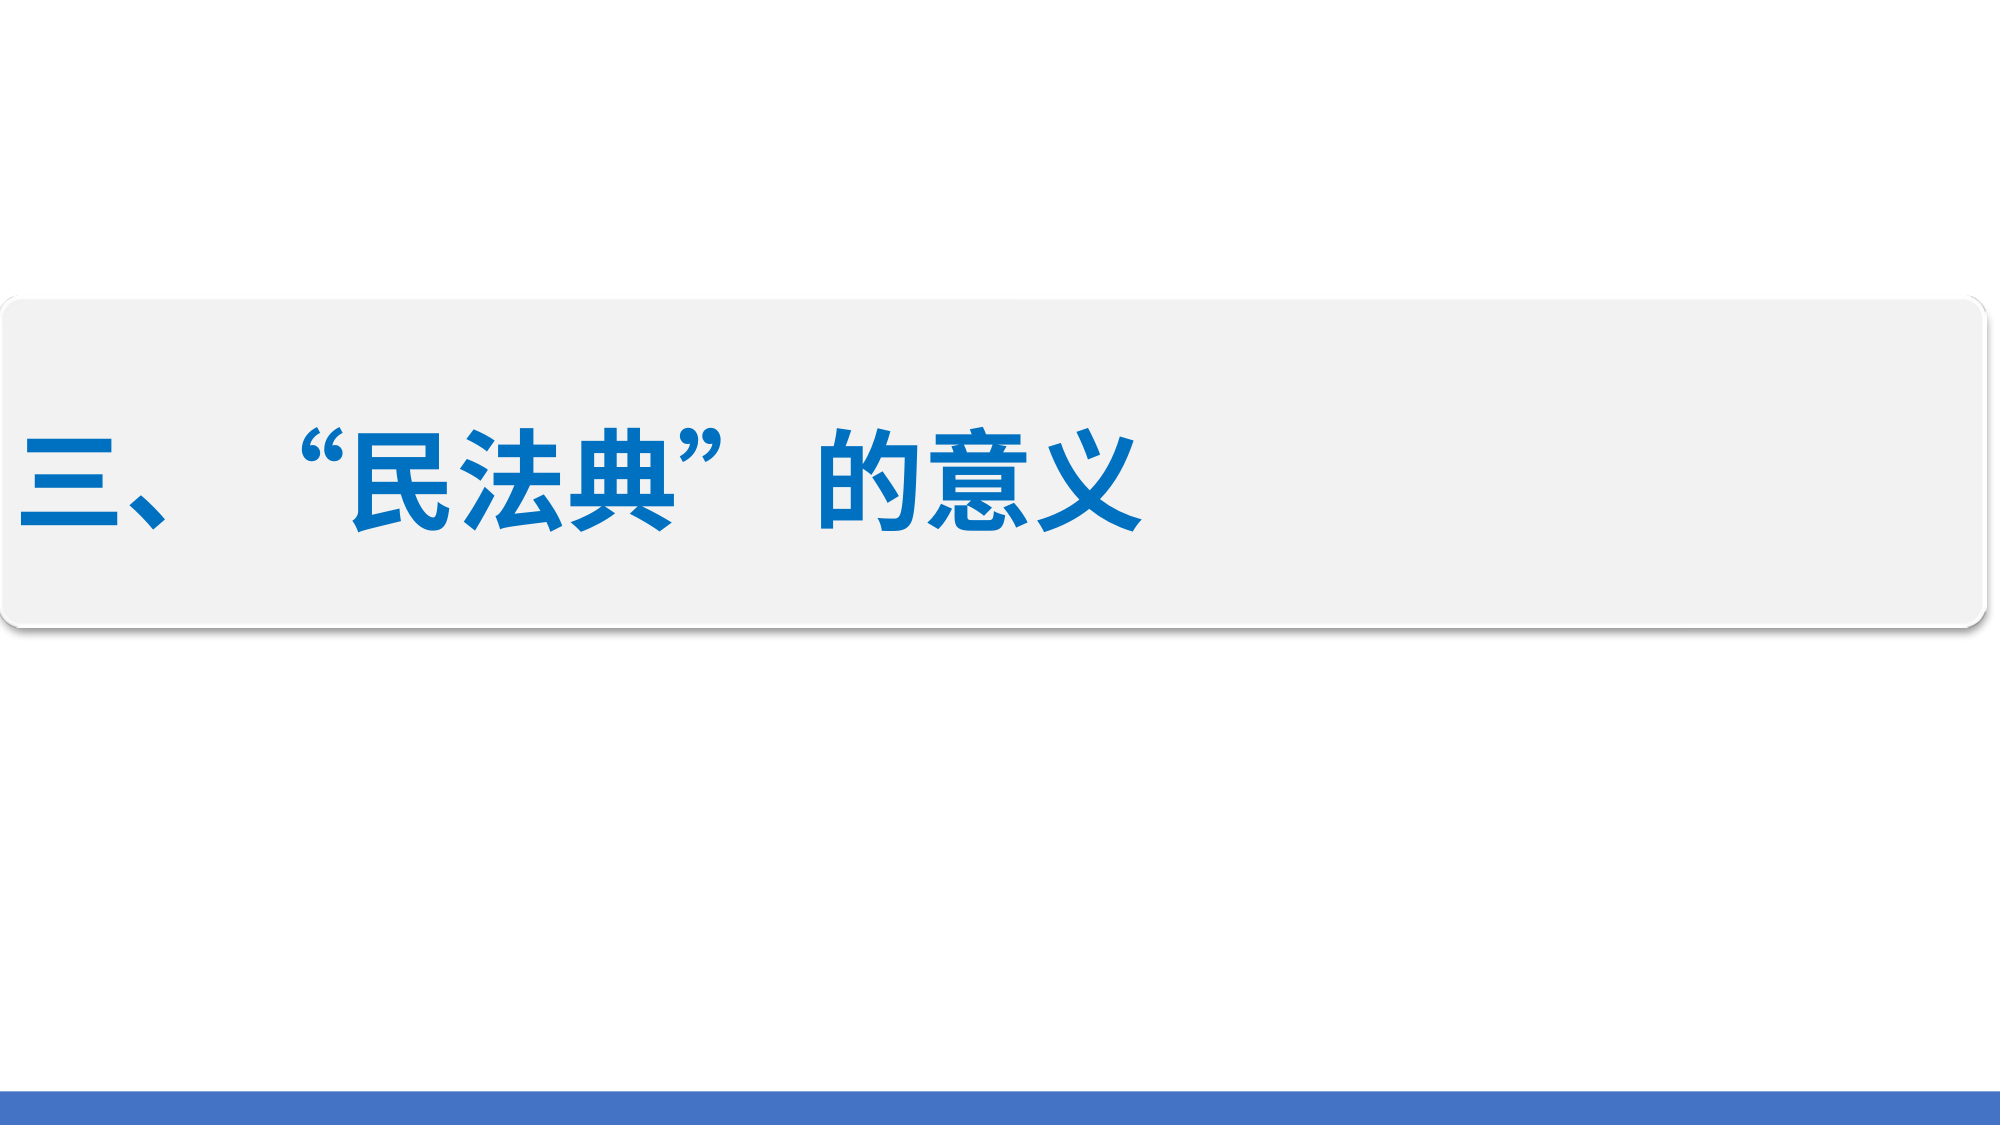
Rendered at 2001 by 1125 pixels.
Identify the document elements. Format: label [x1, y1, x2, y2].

text_box [0, 296, 1985, 891]
